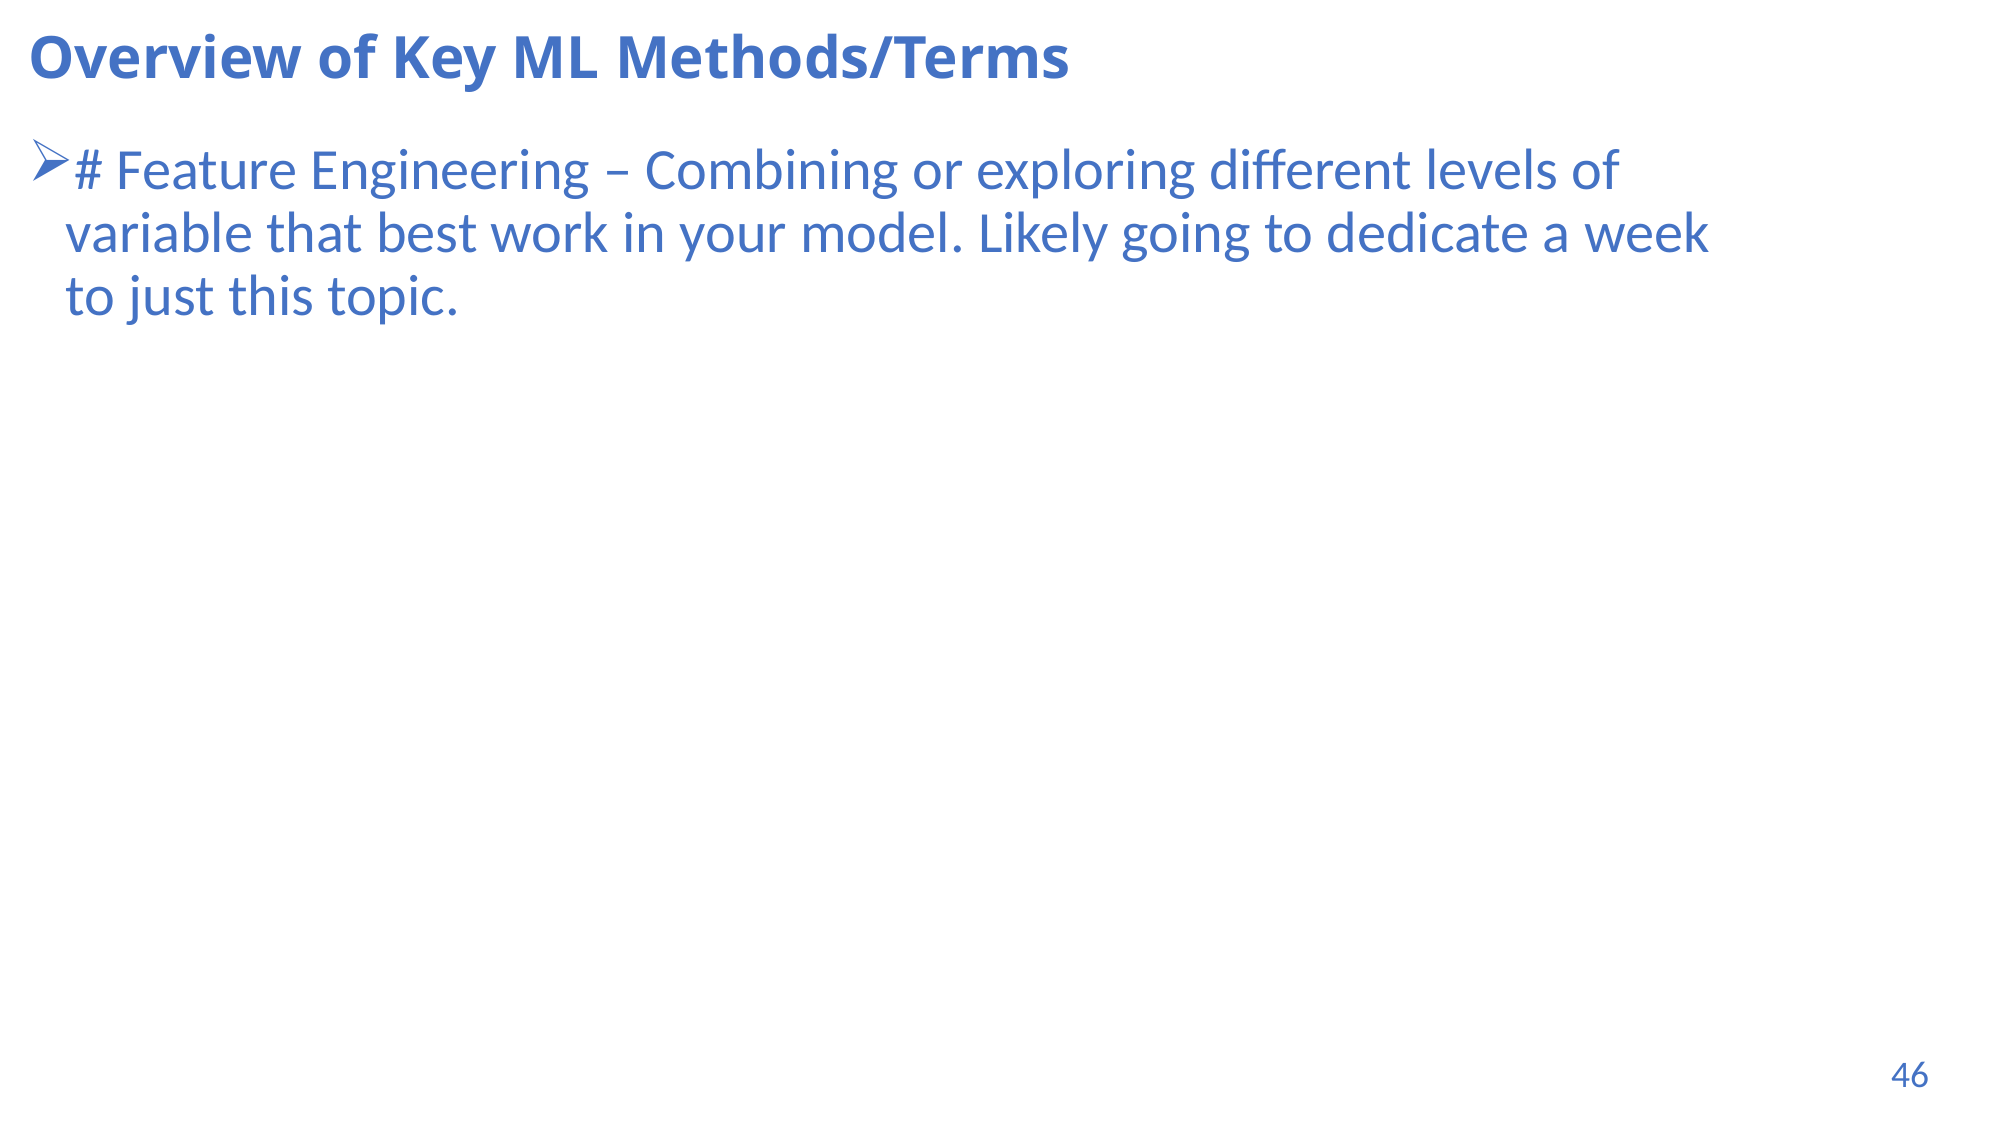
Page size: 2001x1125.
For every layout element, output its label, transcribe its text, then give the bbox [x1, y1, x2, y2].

list # Feature Engineering – Combining or exploring different levels of variable that best work in your model. Likely going to dedicate a week to just this topic. [13, 132, 1739, 993]
slide_number 46 [1493, 1042, 1944, 1103]
title Overview of Key ML Methods/Terms [13, 0, 1739, 120]
